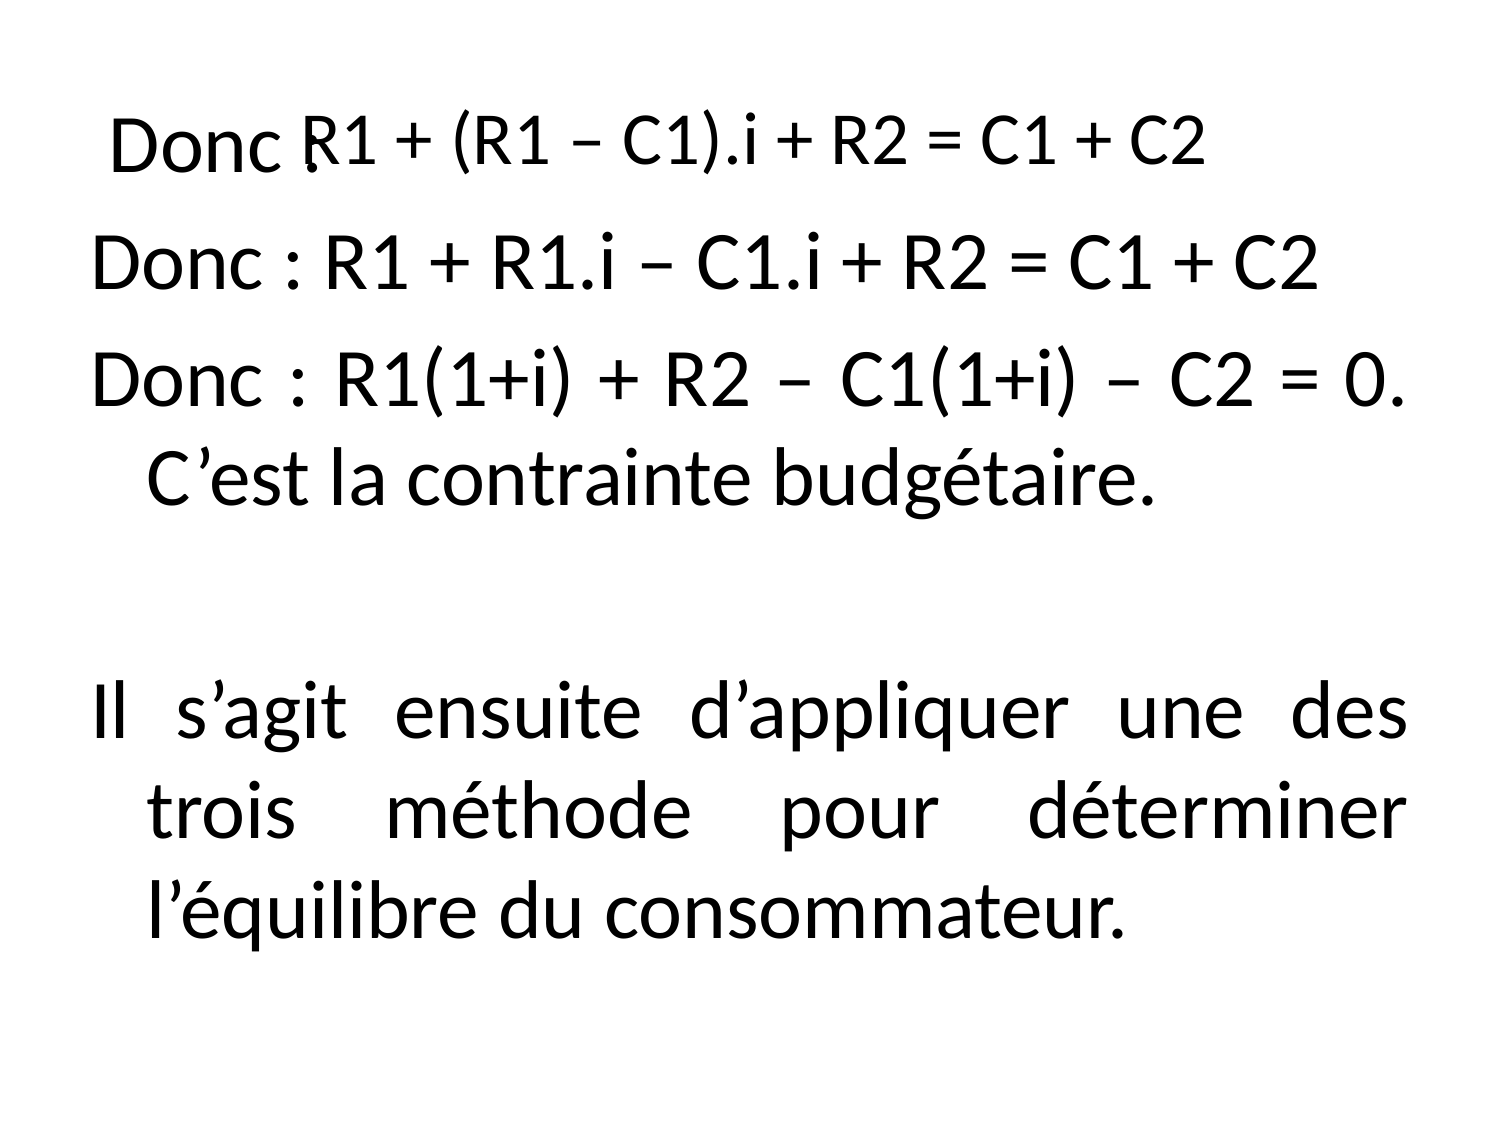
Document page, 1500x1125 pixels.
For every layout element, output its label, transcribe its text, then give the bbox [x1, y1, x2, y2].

list Donc : Donc : R1 + R1.i – C1.i + R2 = C1 + C2 Donc : R1(1+i) + R2 – C1(1+i) – C2 = 0. C’est la contrainte budgétaire. Il s’agit ensuite d’appliquer une des trois méthode pour déterminer l’équilibre du consommateur. [75, 82, 1425, 1005]
text_box R1 + (R1 – C1).i + R2 = C1 + C2 [285, 81, 1224, 187]
